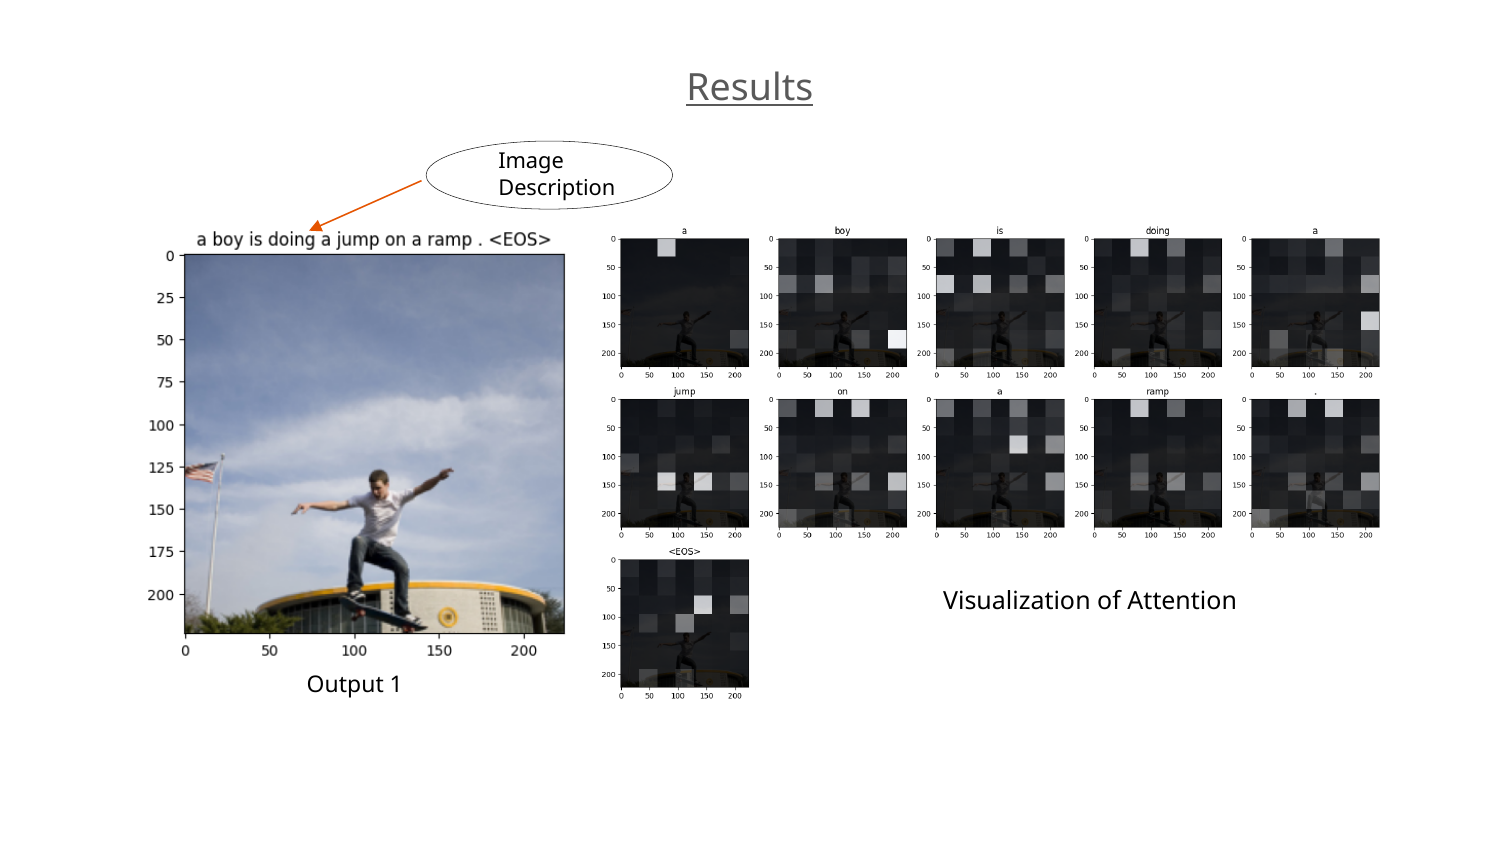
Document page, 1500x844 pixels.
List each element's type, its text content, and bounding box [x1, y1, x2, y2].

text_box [308, 180, 422, 231]
text_box [424, 144, 483, 206]
picture [595, 221, 1384, 706]
text_box [489, 207, 610, 212]
text_box Output 1 [92, 662, 590, 705]
picture [137, 221, 573, 668]
text_box Results [219, 48, 1281, 117]
text_box [662, 158, 675, 192]
text_box Image Description [483, 139, 662, 207]
